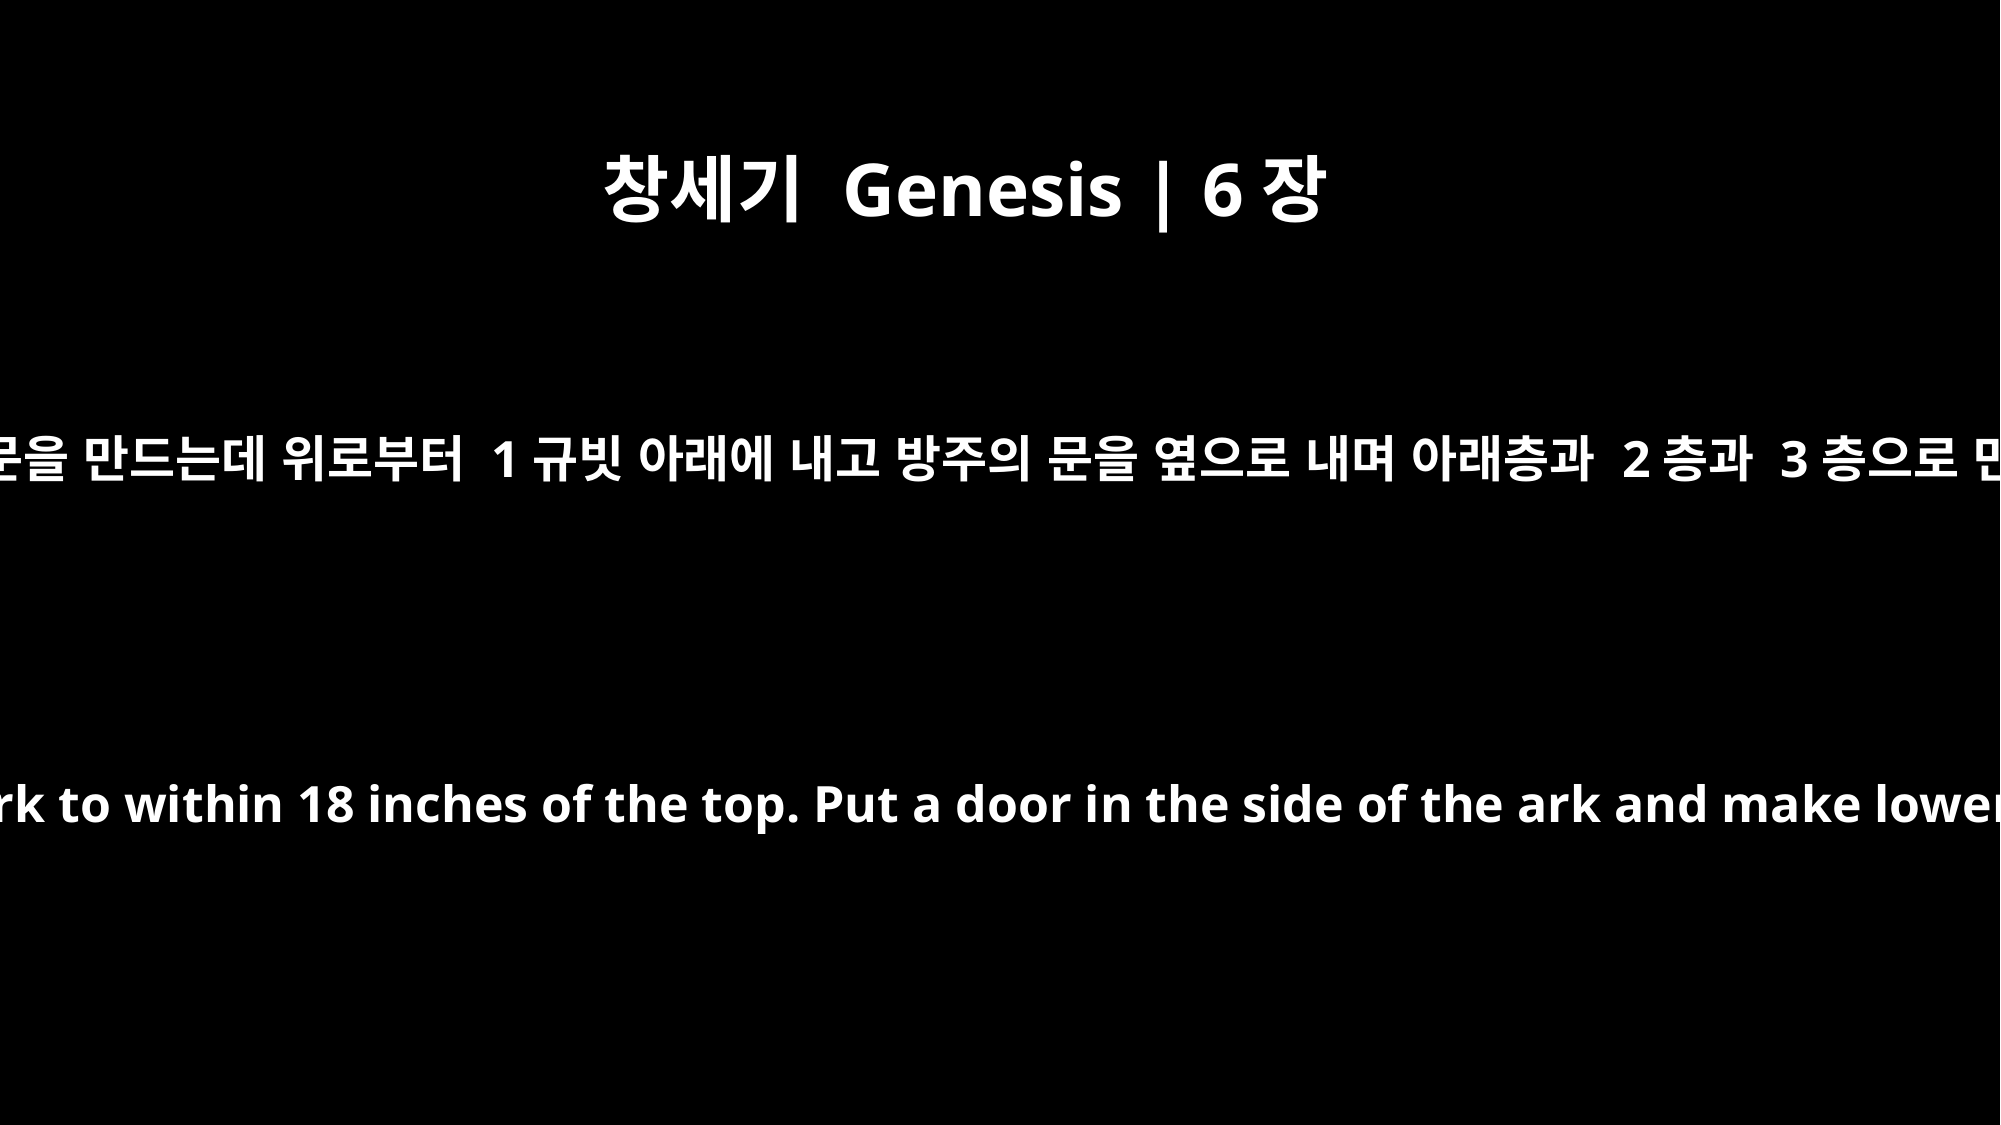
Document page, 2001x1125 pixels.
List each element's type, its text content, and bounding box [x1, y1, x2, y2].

text_box 16 방주에는 창문을 만드는데 위로부터 1규빗 아래에 내고 방주의 문을 옆으로 내며 아래층과 2층과 3층으로 만들어라. [0, 359, 2000, 495]
text_box Make a roof for it and finish the ark to within 18 inches of the top. Put a door in the side of the ark and make lower, middle and upper decks. [0, 764, 2000, 840]
text_box 창세기 Genesis | 6장 [587, 136, 1345, 239]
